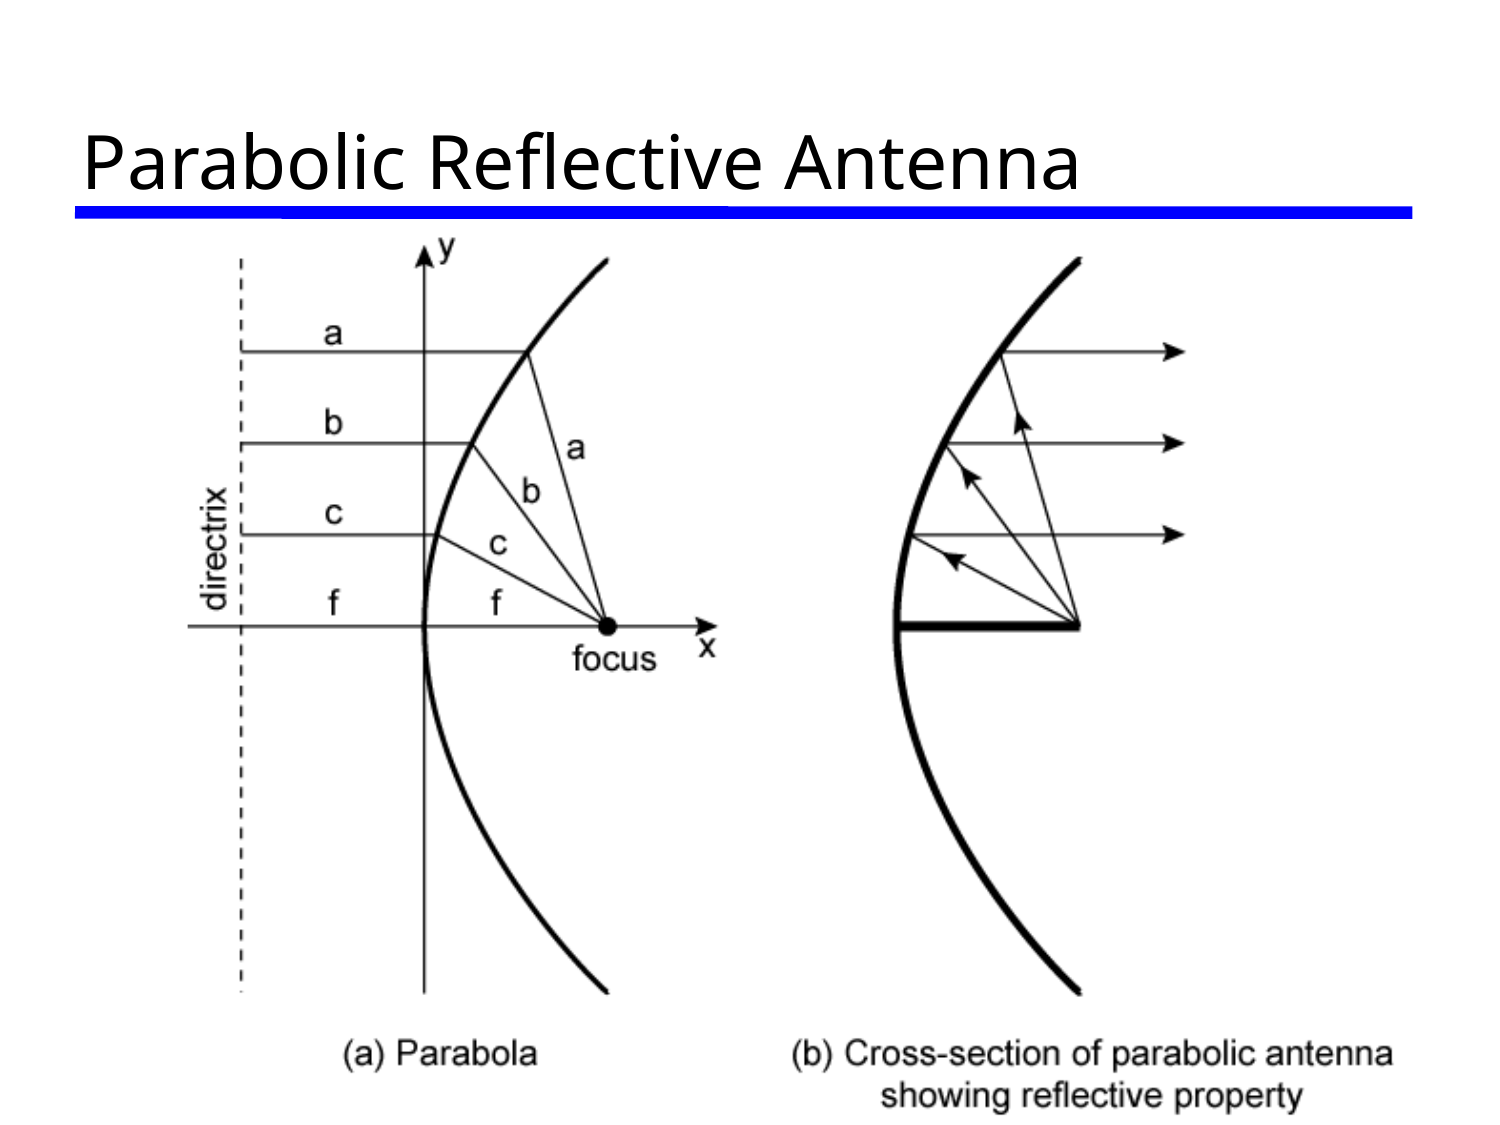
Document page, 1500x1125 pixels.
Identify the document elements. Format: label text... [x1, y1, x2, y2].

title Parabolic Reflective Antenna [66, 24, 1413, 213]
picture [187, 221, 1396, 1125]
